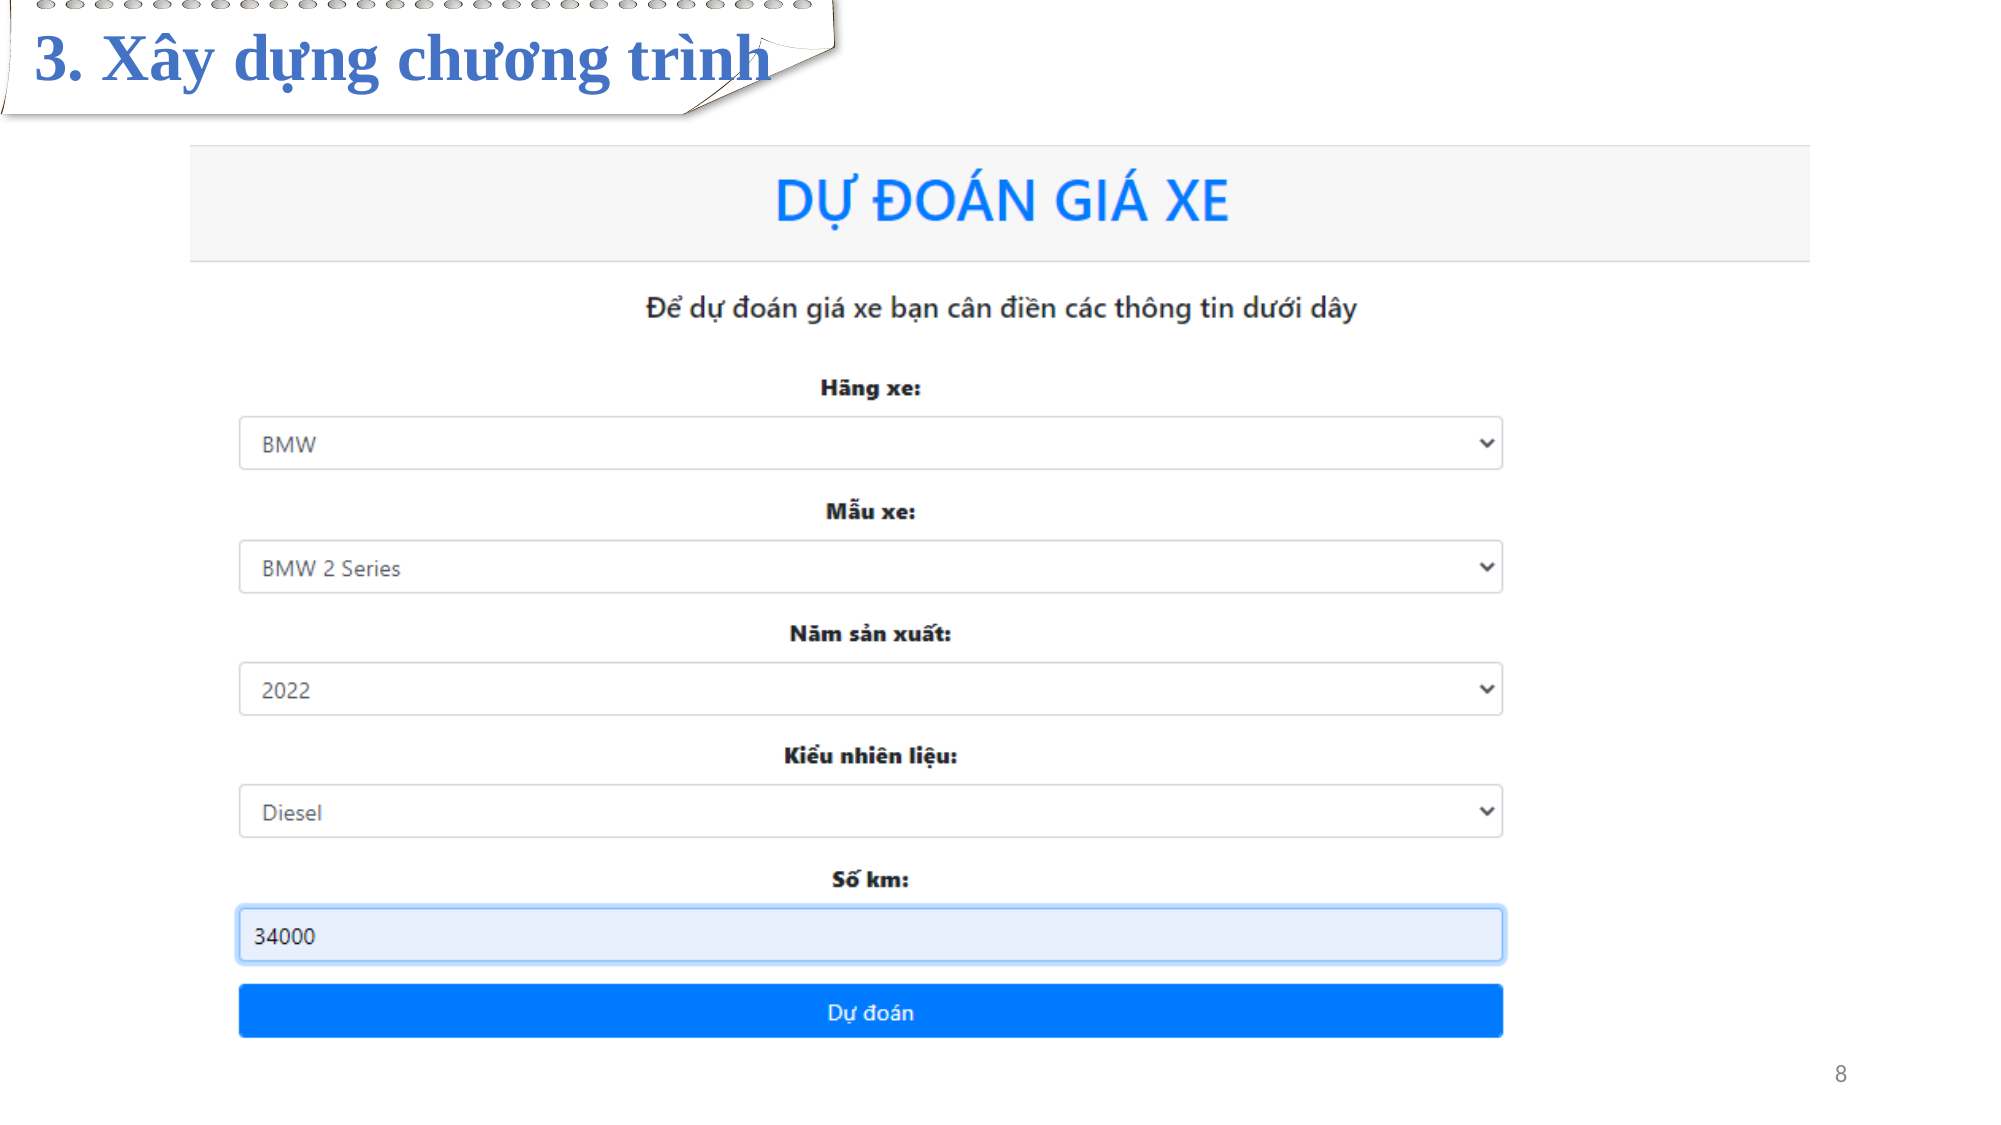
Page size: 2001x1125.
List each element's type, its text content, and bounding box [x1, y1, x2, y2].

picture [190, 145, 1810, 1119]
slide_number 8 [1810, 1042, 1863, 1103]
picture [0, 0, 835, 115]
